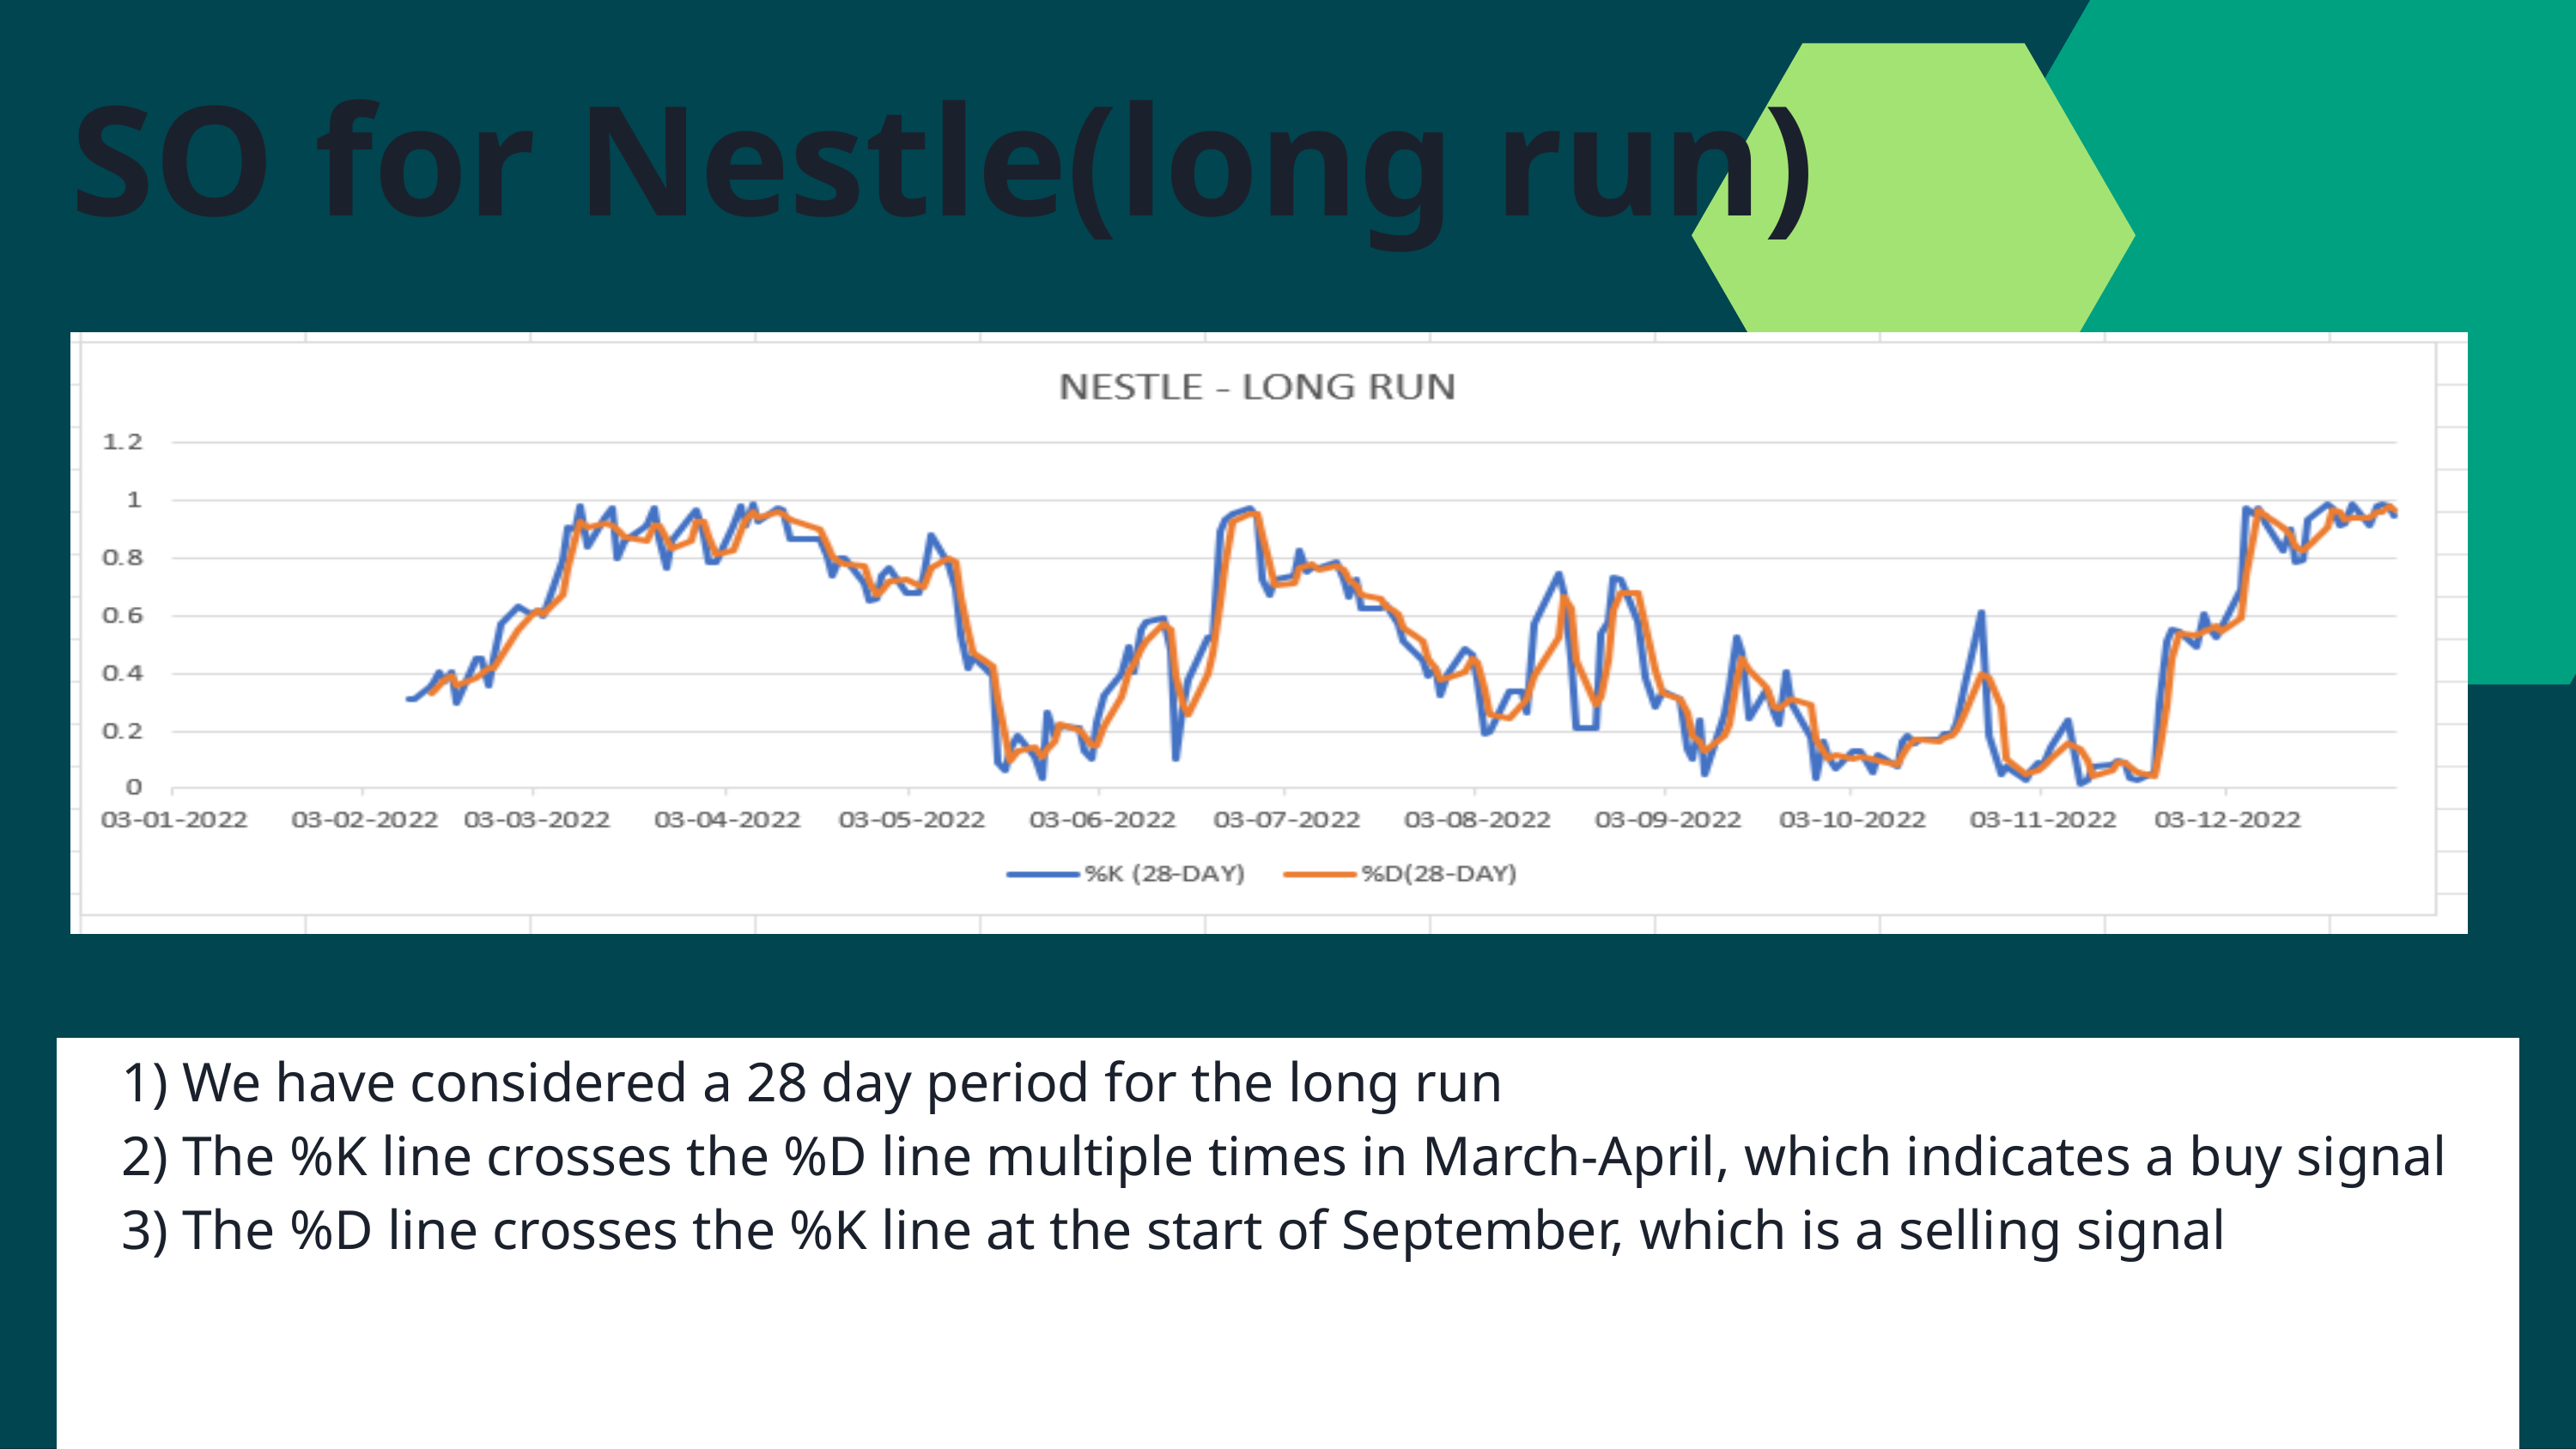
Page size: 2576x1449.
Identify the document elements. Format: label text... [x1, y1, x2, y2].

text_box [1691, 0, 2576, 685]
list 1) We have considered a 28 day period for the long run 2) The %K line crosses the %D line multiple times in March-April, which indicates a buy signal 3) The %D line crosses the %K line at the start of September, which is a selling signal [57, 1038, 2519, 1449]
text_box [0, 0, 2576, 1449]
picture [70, 332, 2468, 934]
title SO for Nestle(long run) [70, 62, 1686, 306]
